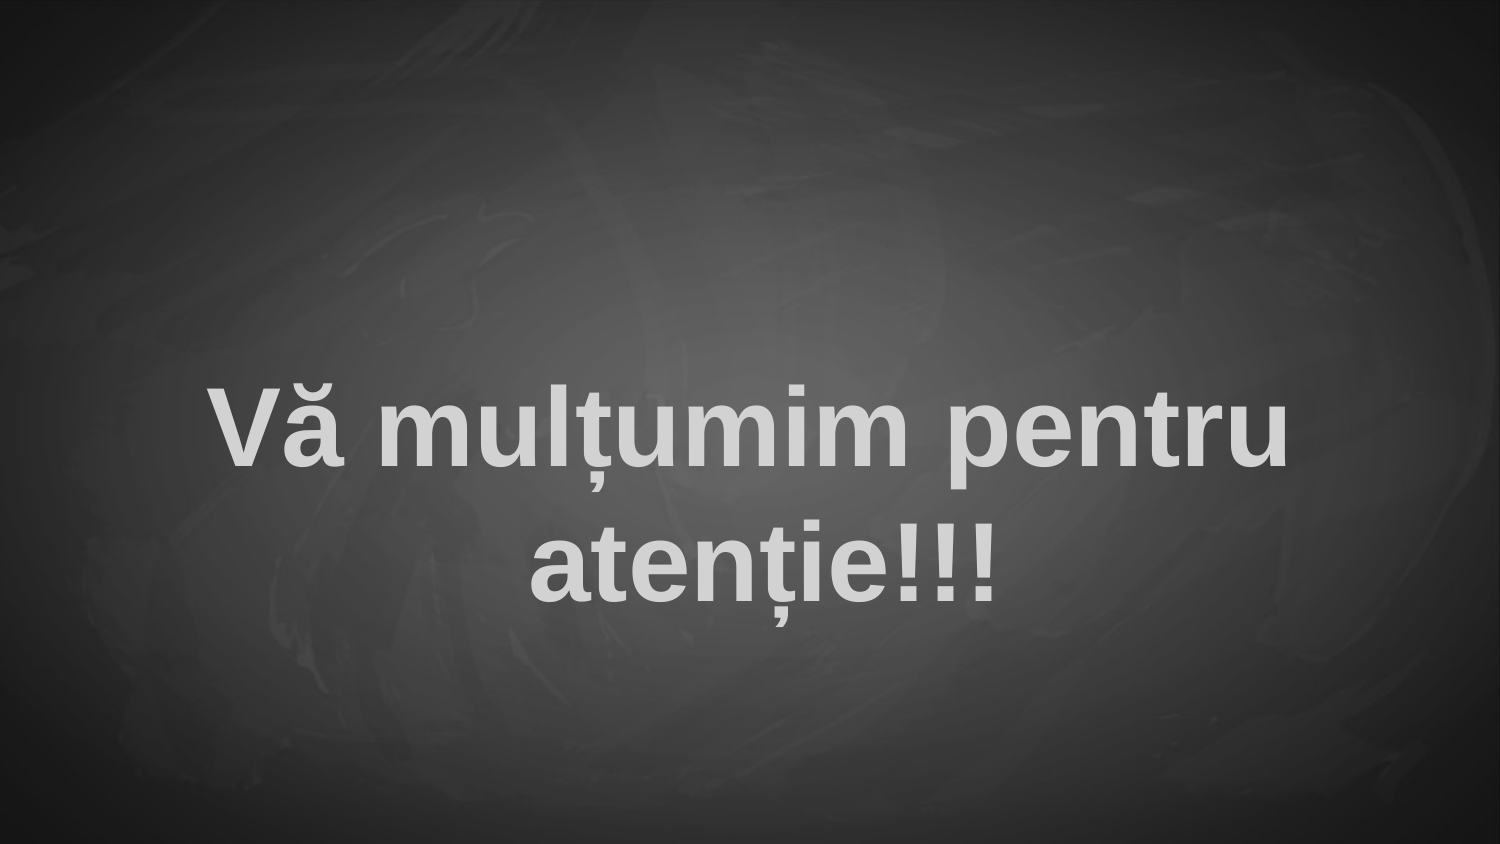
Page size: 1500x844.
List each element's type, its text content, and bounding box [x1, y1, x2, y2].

picture [0, 0, 1500, 844]
text_box Vă mulțumim pentru atenție!!! [191, 346, 1309, 632]
